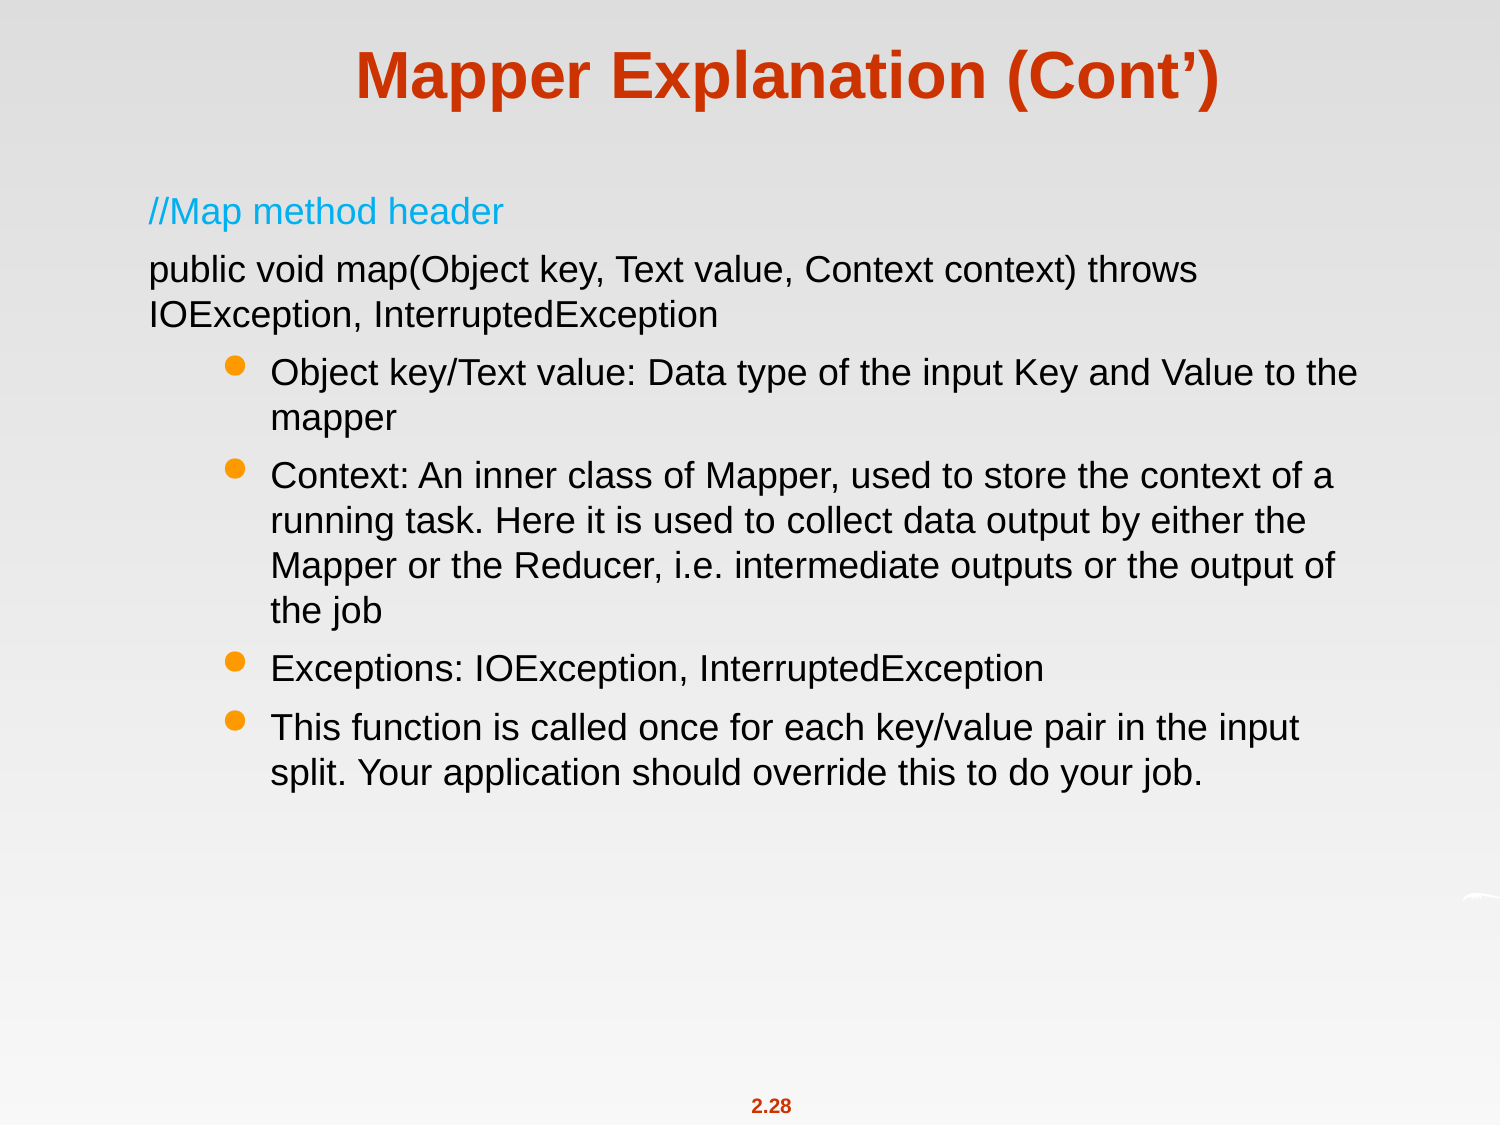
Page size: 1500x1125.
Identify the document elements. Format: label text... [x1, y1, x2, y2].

list //Map method header public void map(Object key, Text value, Context context) throws IOException, InterruptedException Object key/Text value: Data type of the input Key and Value to the mapper Context: An inner class of Mapper, used to store the context of a running task. Here it is used to collect data output by either the Mapper or the Reducer, i.e. intermediate outputs or the output of the job Exceptions: IOException, InterruptedException This function is called once for each key/value pair in the input split. Your application should override this to do your job. [133, 179, 1391, 984]
title Mapper Explanation (Cont’) [126, 19, 1451, 120]
